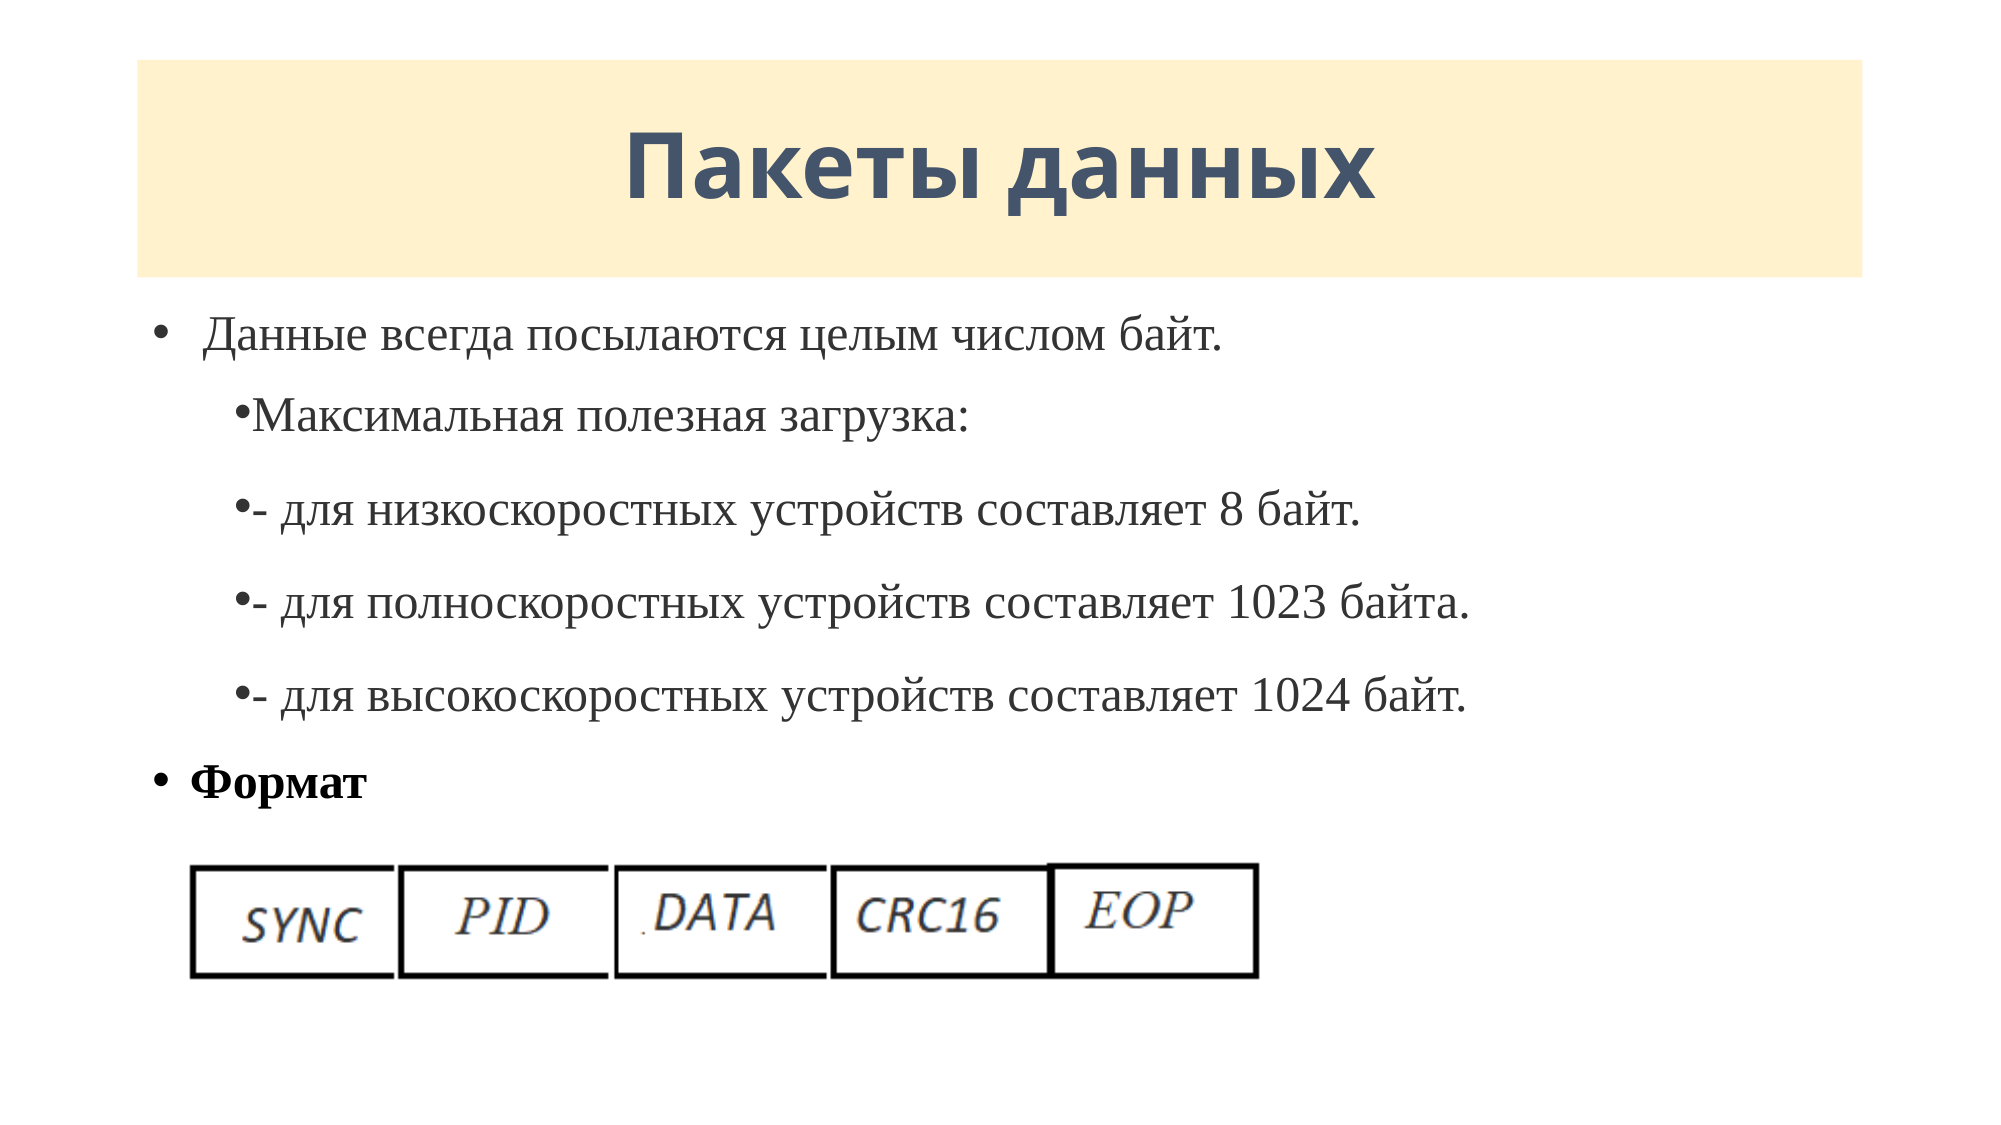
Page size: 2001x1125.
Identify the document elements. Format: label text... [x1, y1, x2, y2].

list Данные всегда посылаются целым числом байт. Максимальная полезная загрузка: - для низкоскоростных устройств составляет 8 байт. - для полноскоростных устройств составляет 1023 байта. - для высокоскоростных устройств составляет 1024 байт. Формат [137, 299, 1863, 1014]
title Пакеты данных [137, 59, 1863, 278]
picture [146, 827, 1294, 1014]
